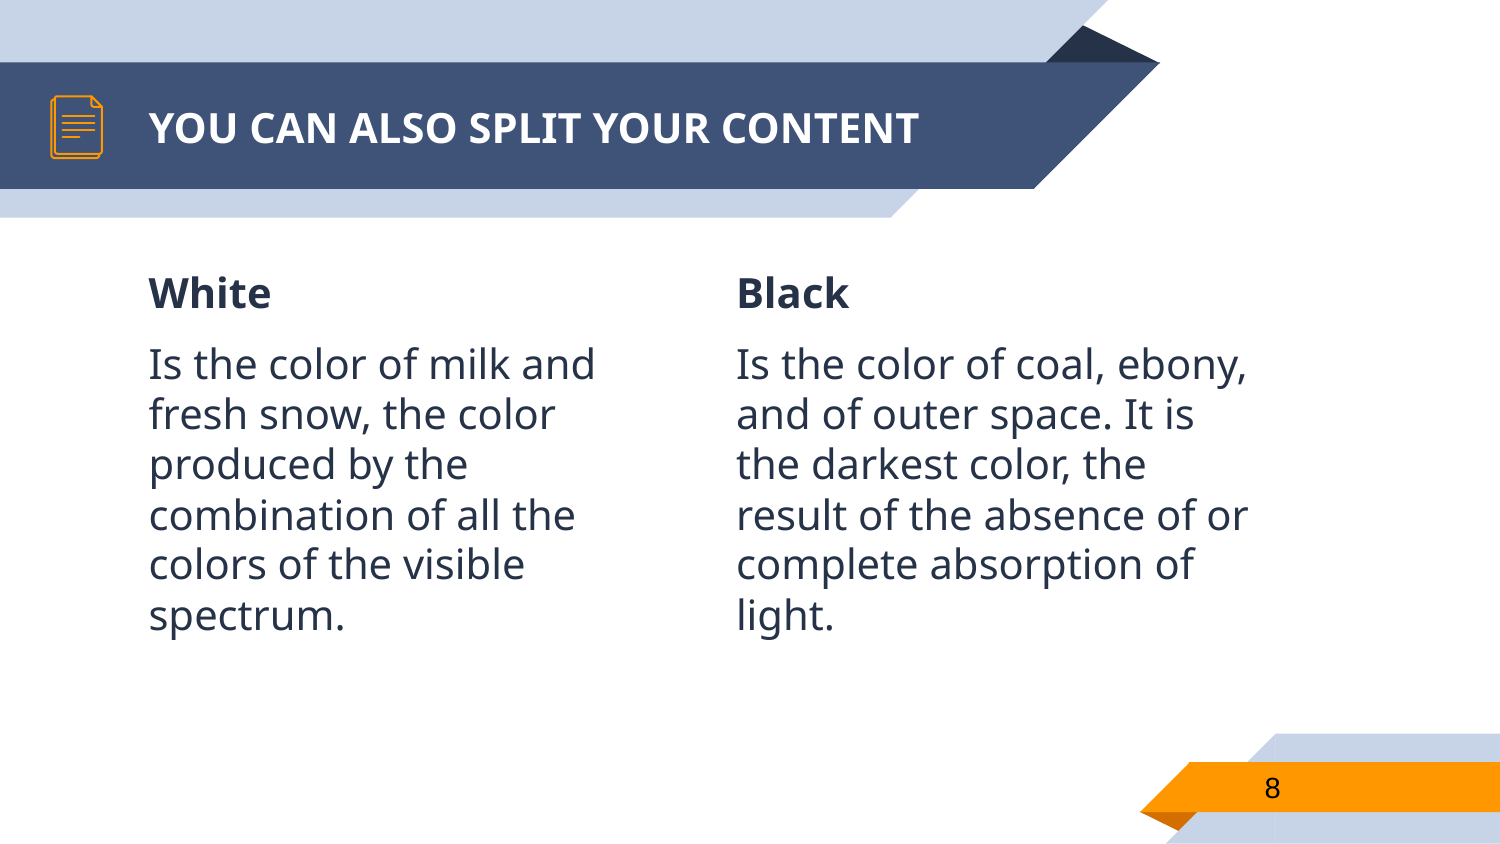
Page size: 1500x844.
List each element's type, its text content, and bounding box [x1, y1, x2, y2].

slide_number ‹#› [1249, 760, 1494, 813]
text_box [50, 96, 103, 159]
list White Is the color of milk and fresh snow, the color produced by the combination of all the colors of the visible spectrum. [133, 252, 688, 700]
list Black Is the color of coal, ebony, and of outer space. It is the darkest color, the result of the absence of or complete absorption of light. [721, 252, 1276, 700]
title YOU CAN ALSO SPLIT YOUR CONTENT [133, 64, 997, 190]
